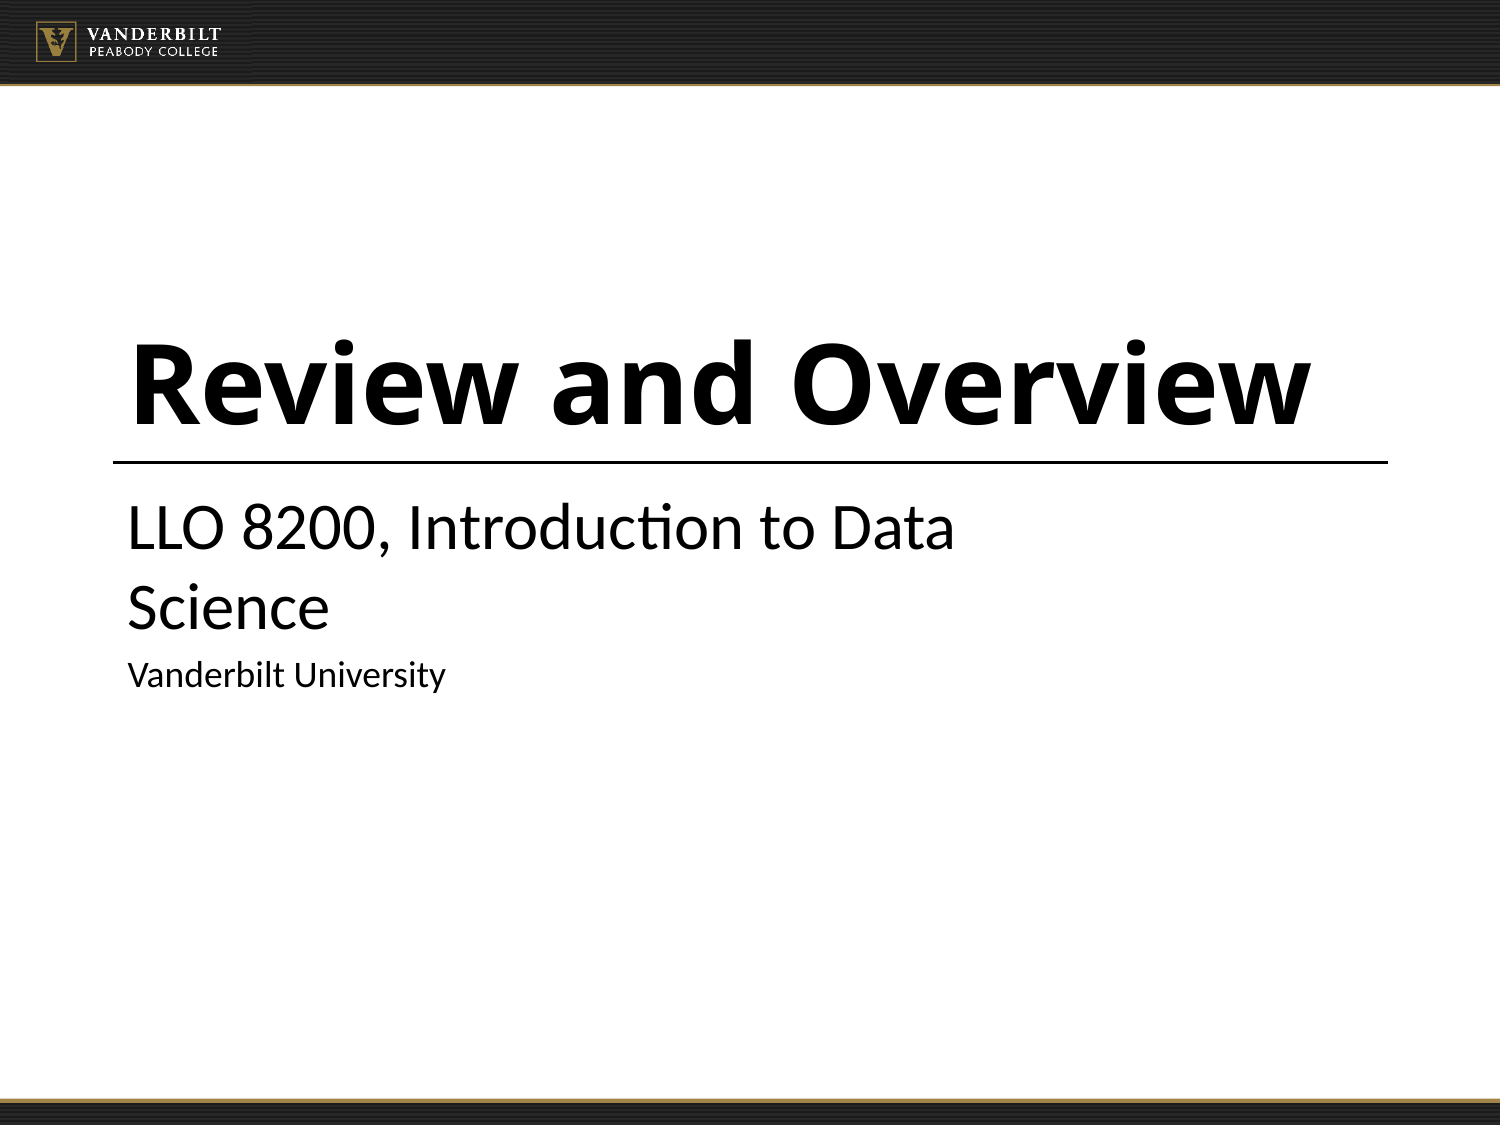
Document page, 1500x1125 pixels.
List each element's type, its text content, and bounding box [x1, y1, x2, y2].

picture [0, 0, 1500, 84]
title Review and Overview [112, 308, 1388, 457]
subtitle LLO 8200, Introduction to Data Science Vanderbilt University [112, 474, 1163, 763]
picture [0, 1103, 1500, 1125]
